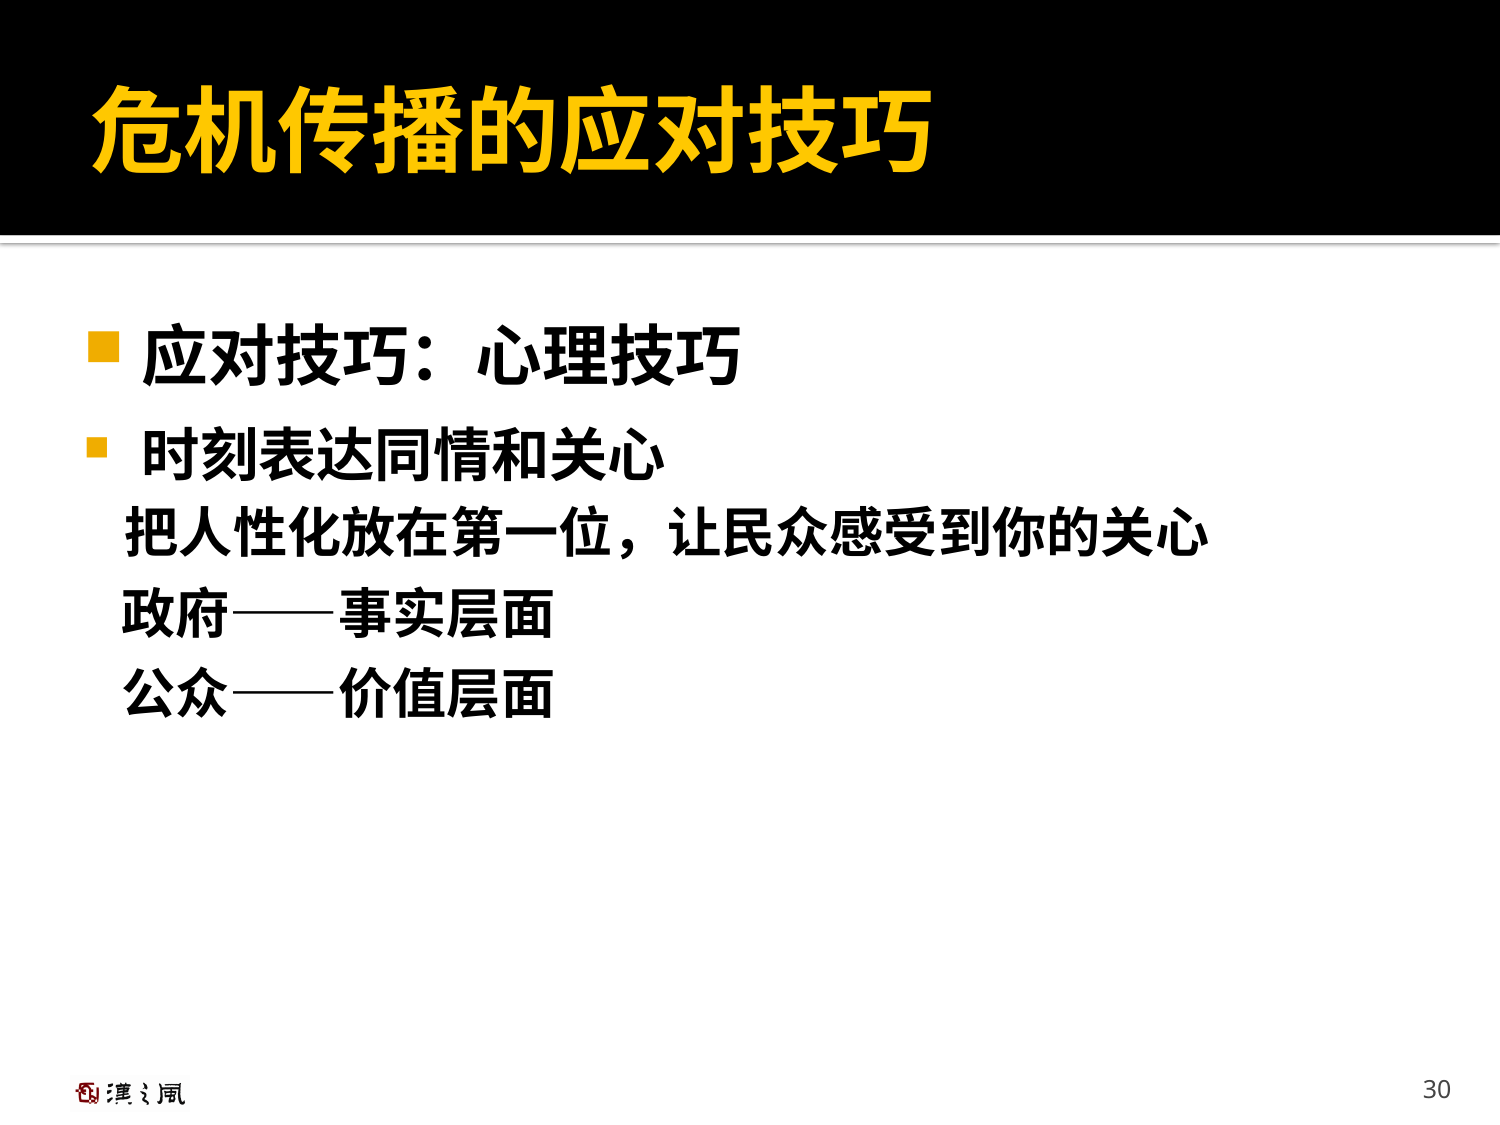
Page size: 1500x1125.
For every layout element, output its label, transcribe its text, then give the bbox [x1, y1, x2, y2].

title 危机传播的应对技巧 [75, 24, 1425, 231]
picture [70, 1075, 190, 1112]
slide_number 30 [1345, 1078, 1467, 1108]
list 应对技巧：心理技巧 时刻表达同情和关心 把人性化放在第一位，让民众感受到你的关心 政府——事实层面 公众——价值层面 [75, 291, 1425, 1050]
